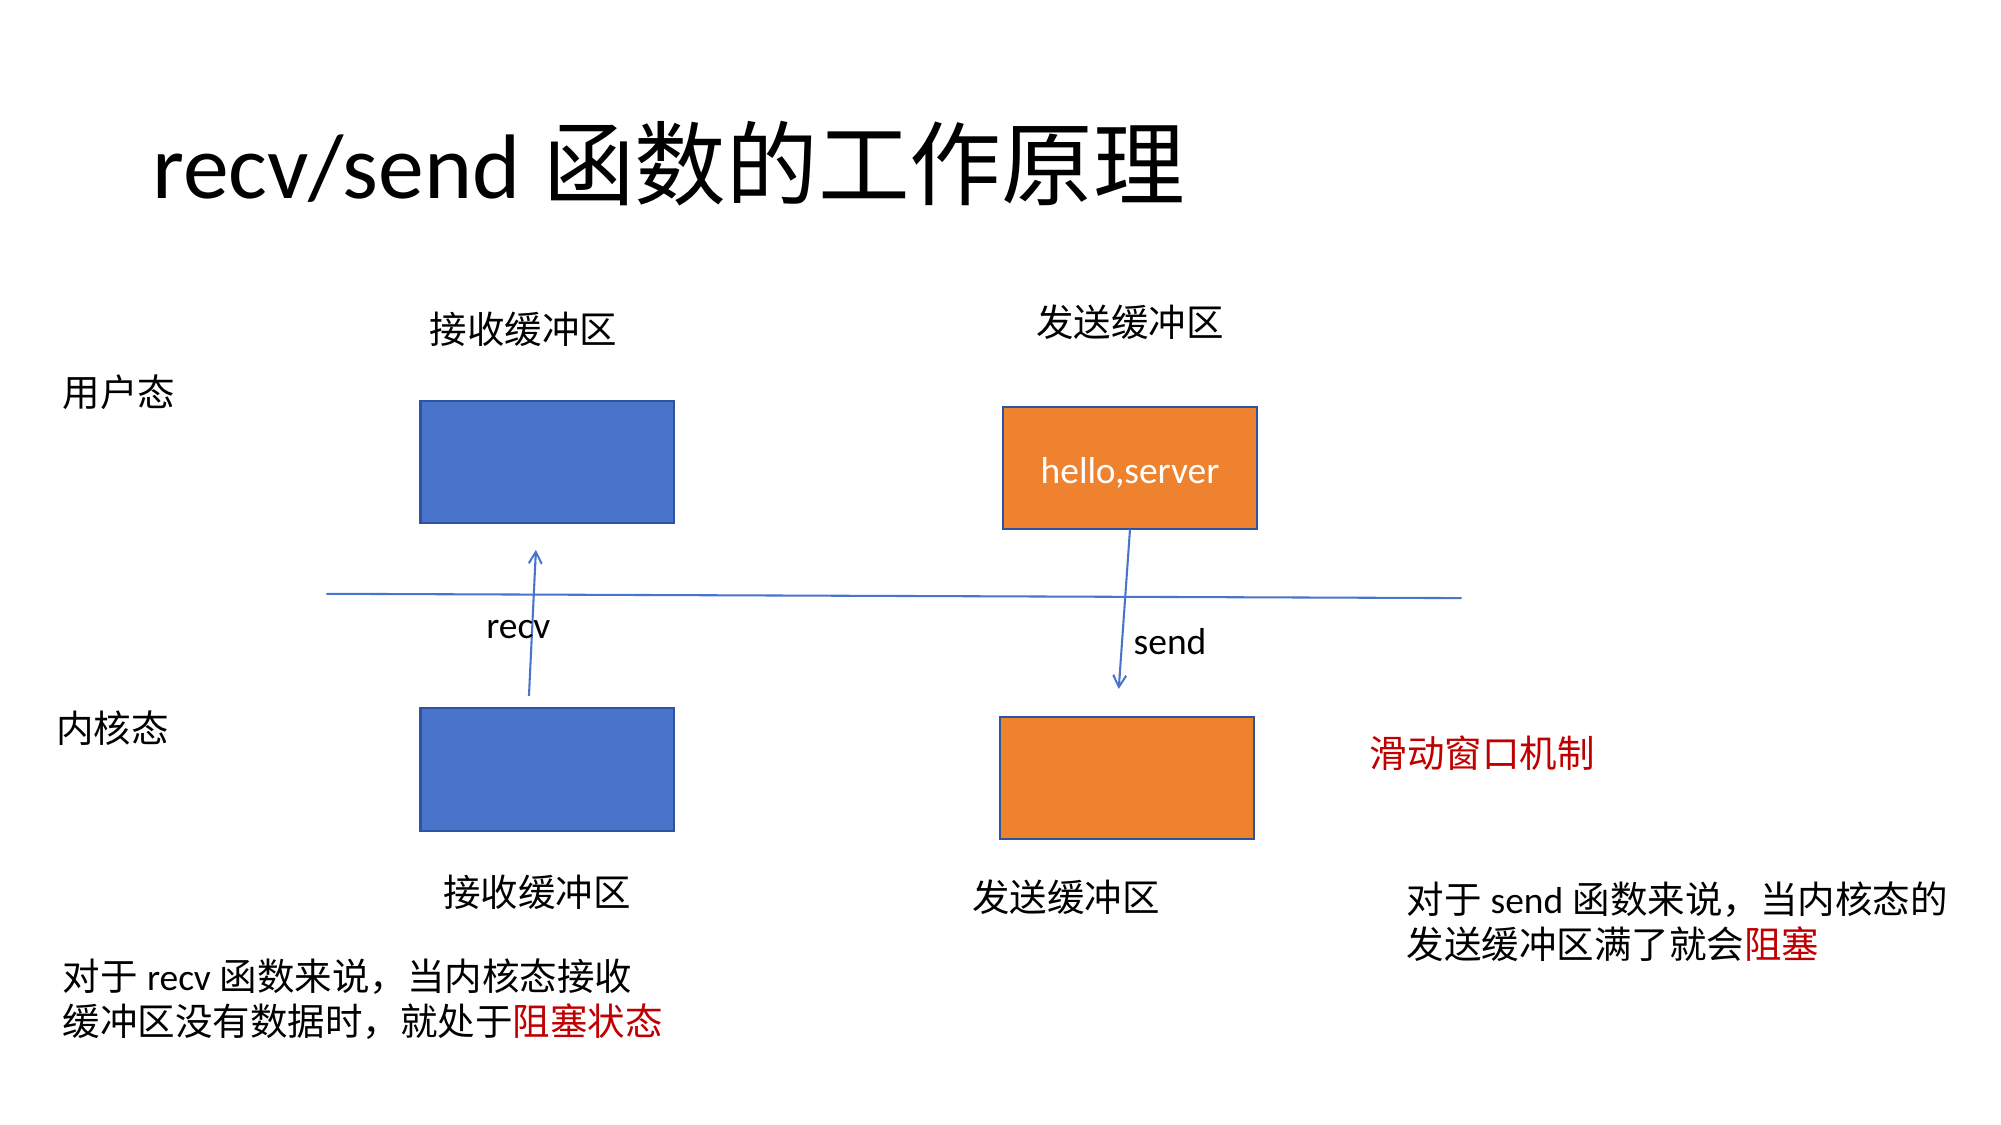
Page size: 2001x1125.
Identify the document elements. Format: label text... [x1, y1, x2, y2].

text_box 对于recv函数来说，当内核态接收缓冲区没有数据时，就处于阻塞状态 [48, 945, 681, 1051]
text_box 滑动窗口机制 [1354, 723, 1744, 783]
text_box [999, 716, 1255, 840]
text_box 用户态 [48, 361, 276, 421]
text_box hello,server [1002, 406, 1258, 530]
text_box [537, 593, 1118, 599]
text_box [419, 707, 675, 832]
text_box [325, 593, 528, 599]
text_box 对于send函数来说，当内核态的发送缓冲区满了就会阻塞 [1391, 868, 1988, 974]
text_box recv [471, 599, 528, 654]
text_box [1118, 528, 1131, 690]
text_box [528, 549, 537, 697]
text_box send [1131, 609, 1367, 670]
text_box 接收缓冲区 [415, 298, 733, 359]
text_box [1131, 593, 1463, 599]
title recv/send函数的工作原理 [137, 59, 1863, 278]
text_box 发送缓冲区 [1021, 291, 1367, 352]
text_box 接收缓冲区 [428, 862, 747, 922]
text_box [419, 400, 675, 524]
text_box recv [537, 599, 704, 654]
text_box 发送缓冲区 [957, 866, 1303, 927]
text_box 内核态 [41, 697, 304, 757]
